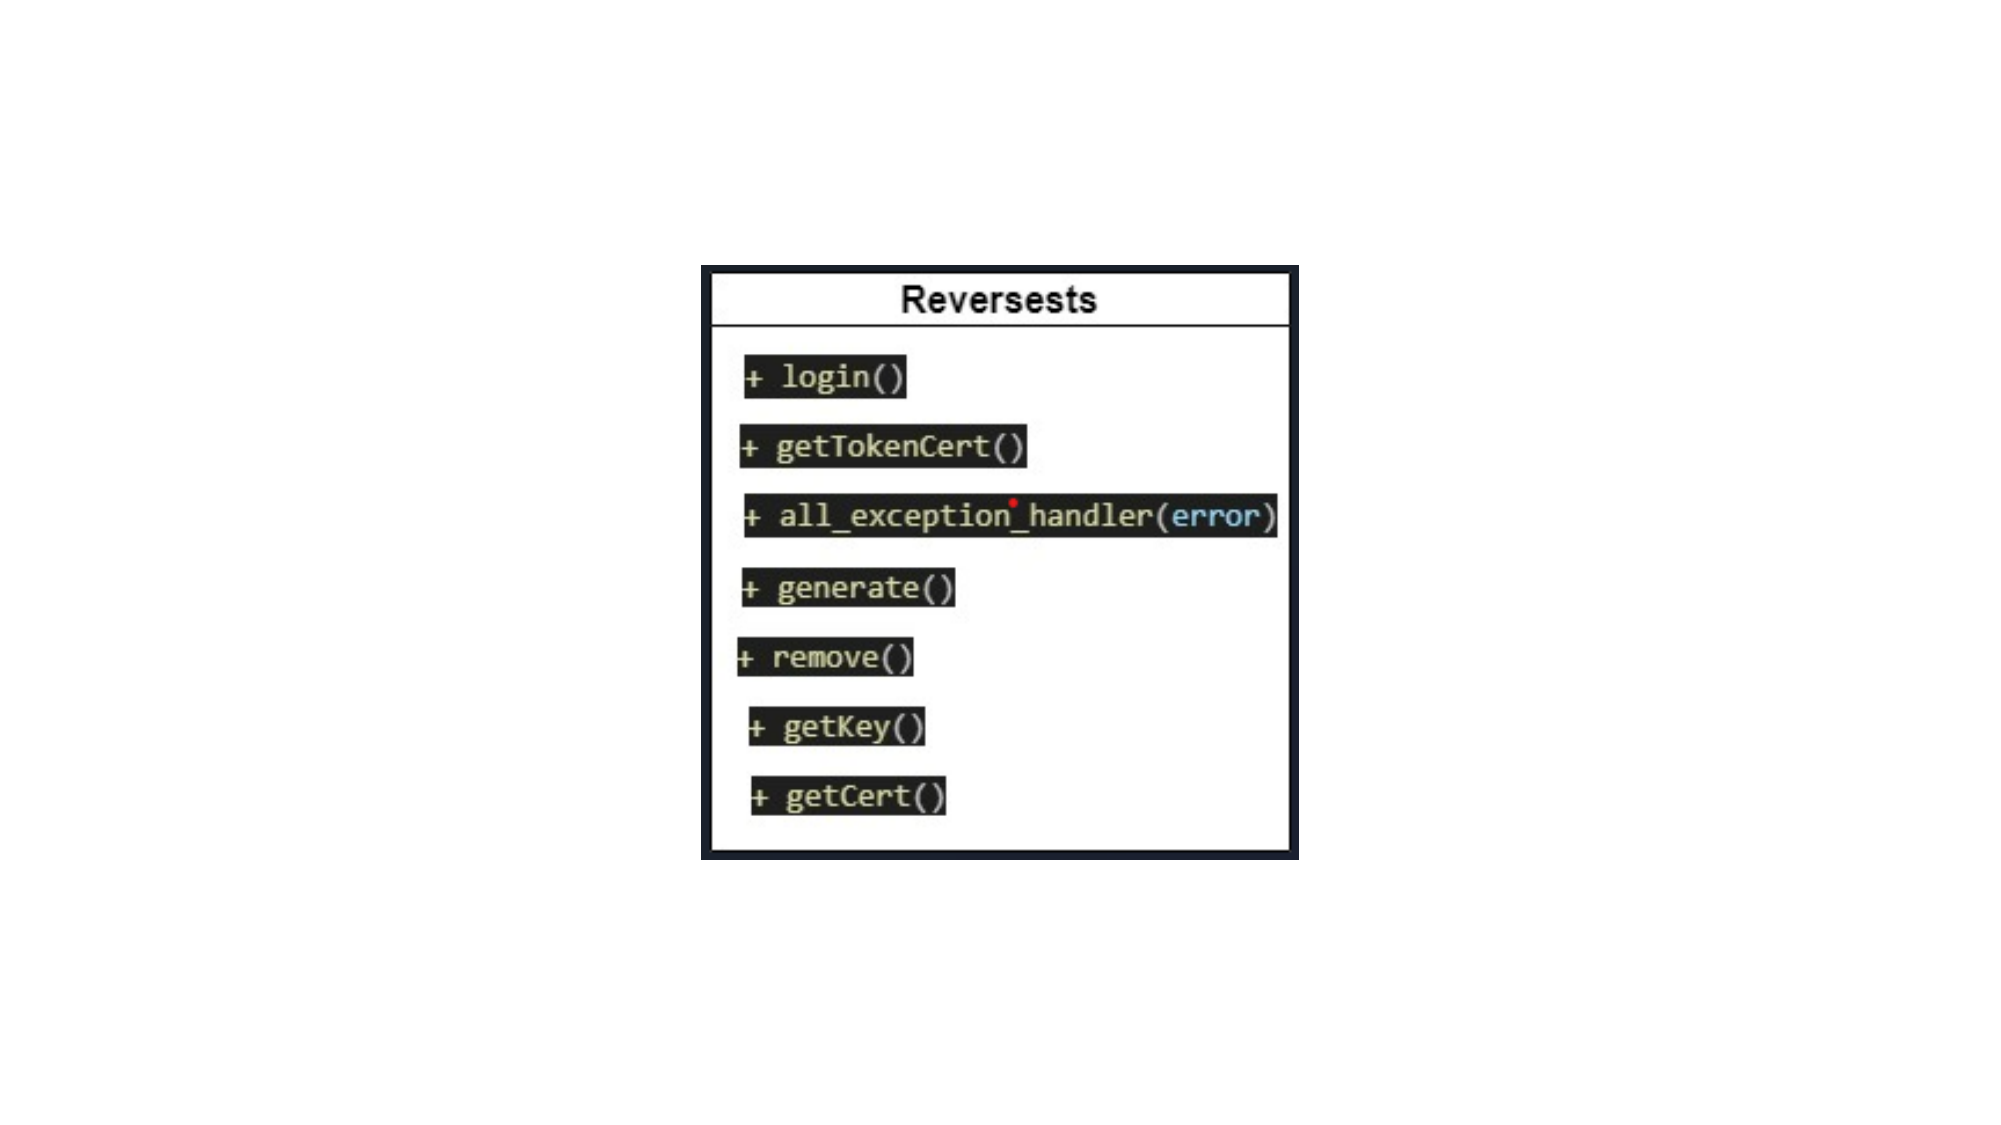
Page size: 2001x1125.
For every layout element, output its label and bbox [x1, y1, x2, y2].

picture [701, 265, 1299, 860]
